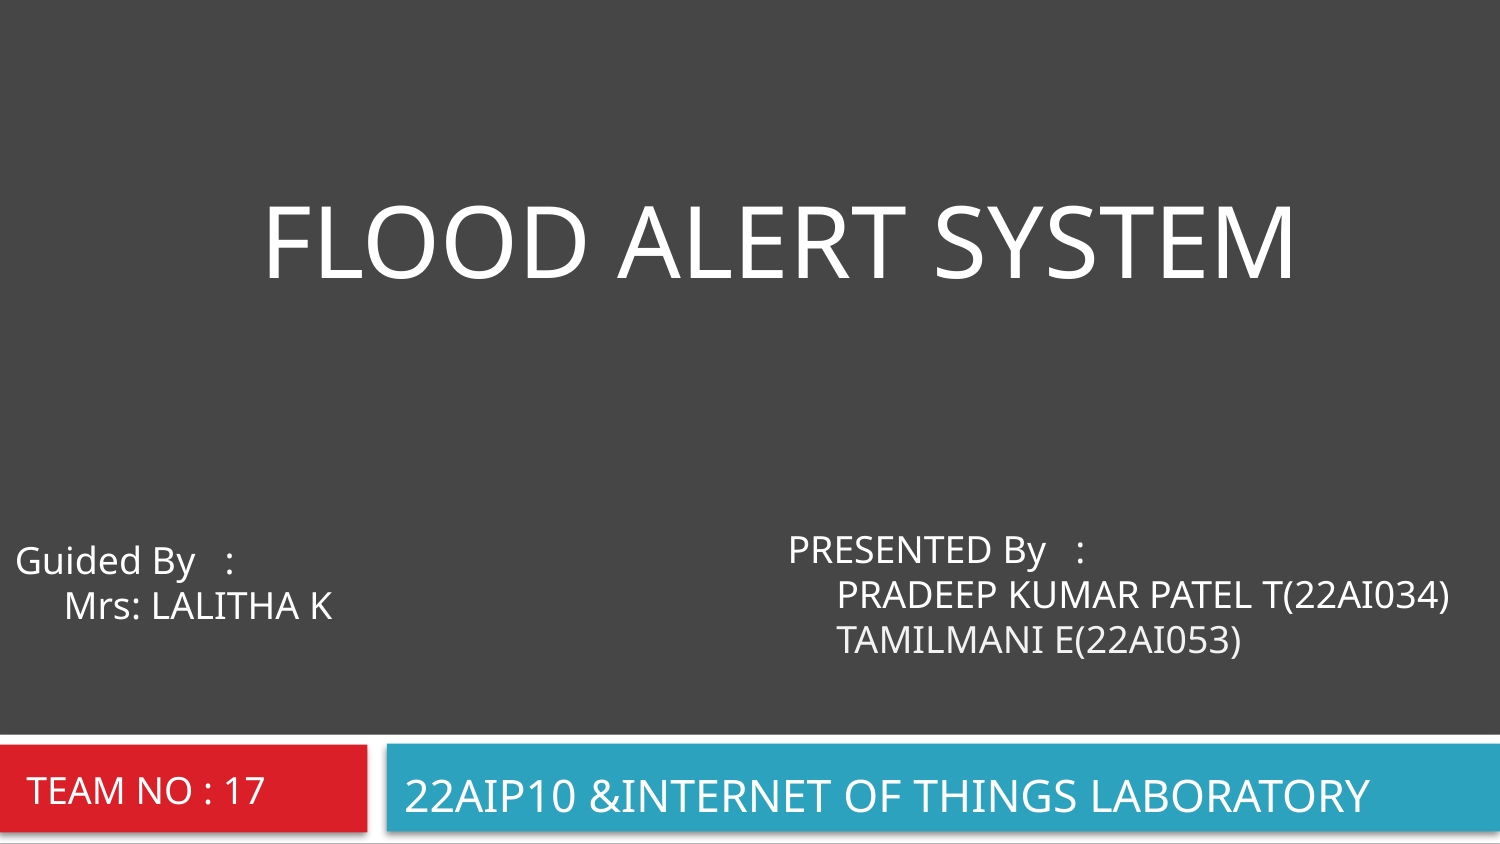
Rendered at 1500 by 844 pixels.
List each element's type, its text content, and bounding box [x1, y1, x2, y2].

text_box FLOOD ALERT SYSTEM [37, 171, 1319, 306]
text_box PRESENTED By : PRADEEP KUMAR PATEL T(22AI034) TAMILMANI E(22AI053) [587, 518, 1475, 714]
text_box Guided By : Mrs: LALITHA K [0, 529, 443, 635]
text_box TEAM NO : 17 [11, 759, 338, 820]
subtitle 22AIP10 &INTERNET OF THINGS LABORATORY [389, 759, 1457, 829]
title [11, 72, 1362, 407]
